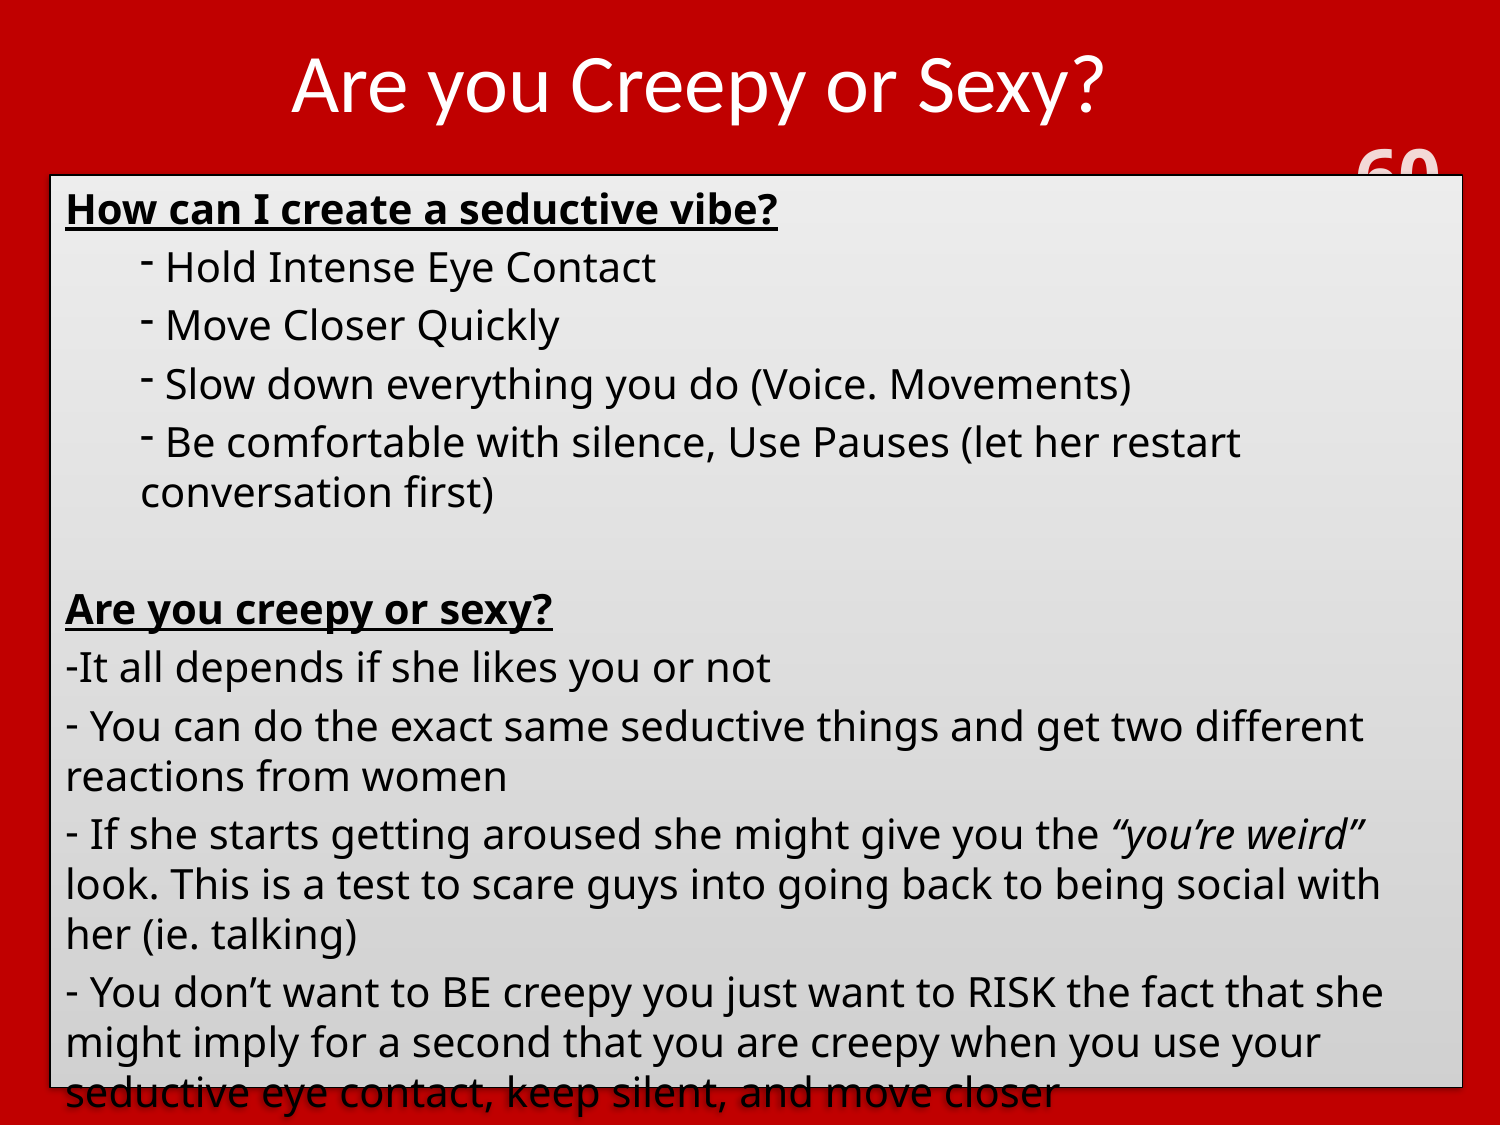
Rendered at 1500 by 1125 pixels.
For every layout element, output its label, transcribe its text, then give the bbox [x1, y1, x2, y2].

title Are you Creepy or Sexy? [37, 0, 1363, 200]
subtitle How can I create a seductive vibe? Hold Intense Eye Contact Move Closer Quickly Slow down everything you do (Voice. Movements) Be comfortable with silence, Use Pauses (let her restart conversation first) Are you creepy or sexy? It all depends if she likes you or not You can do the exact same seductive things and get two different reactions from women If she starts getting aroused she might give you the “you’re weird” look. This is a test to scare guys into going back to being social with her (ie. talking) You don’t want to BE creepy you just want to RISK the fact that she might imply for a second that you are creepy when you use your seductive eye contact, keep silent, and move closer [49, 174, 1463, 1088]
